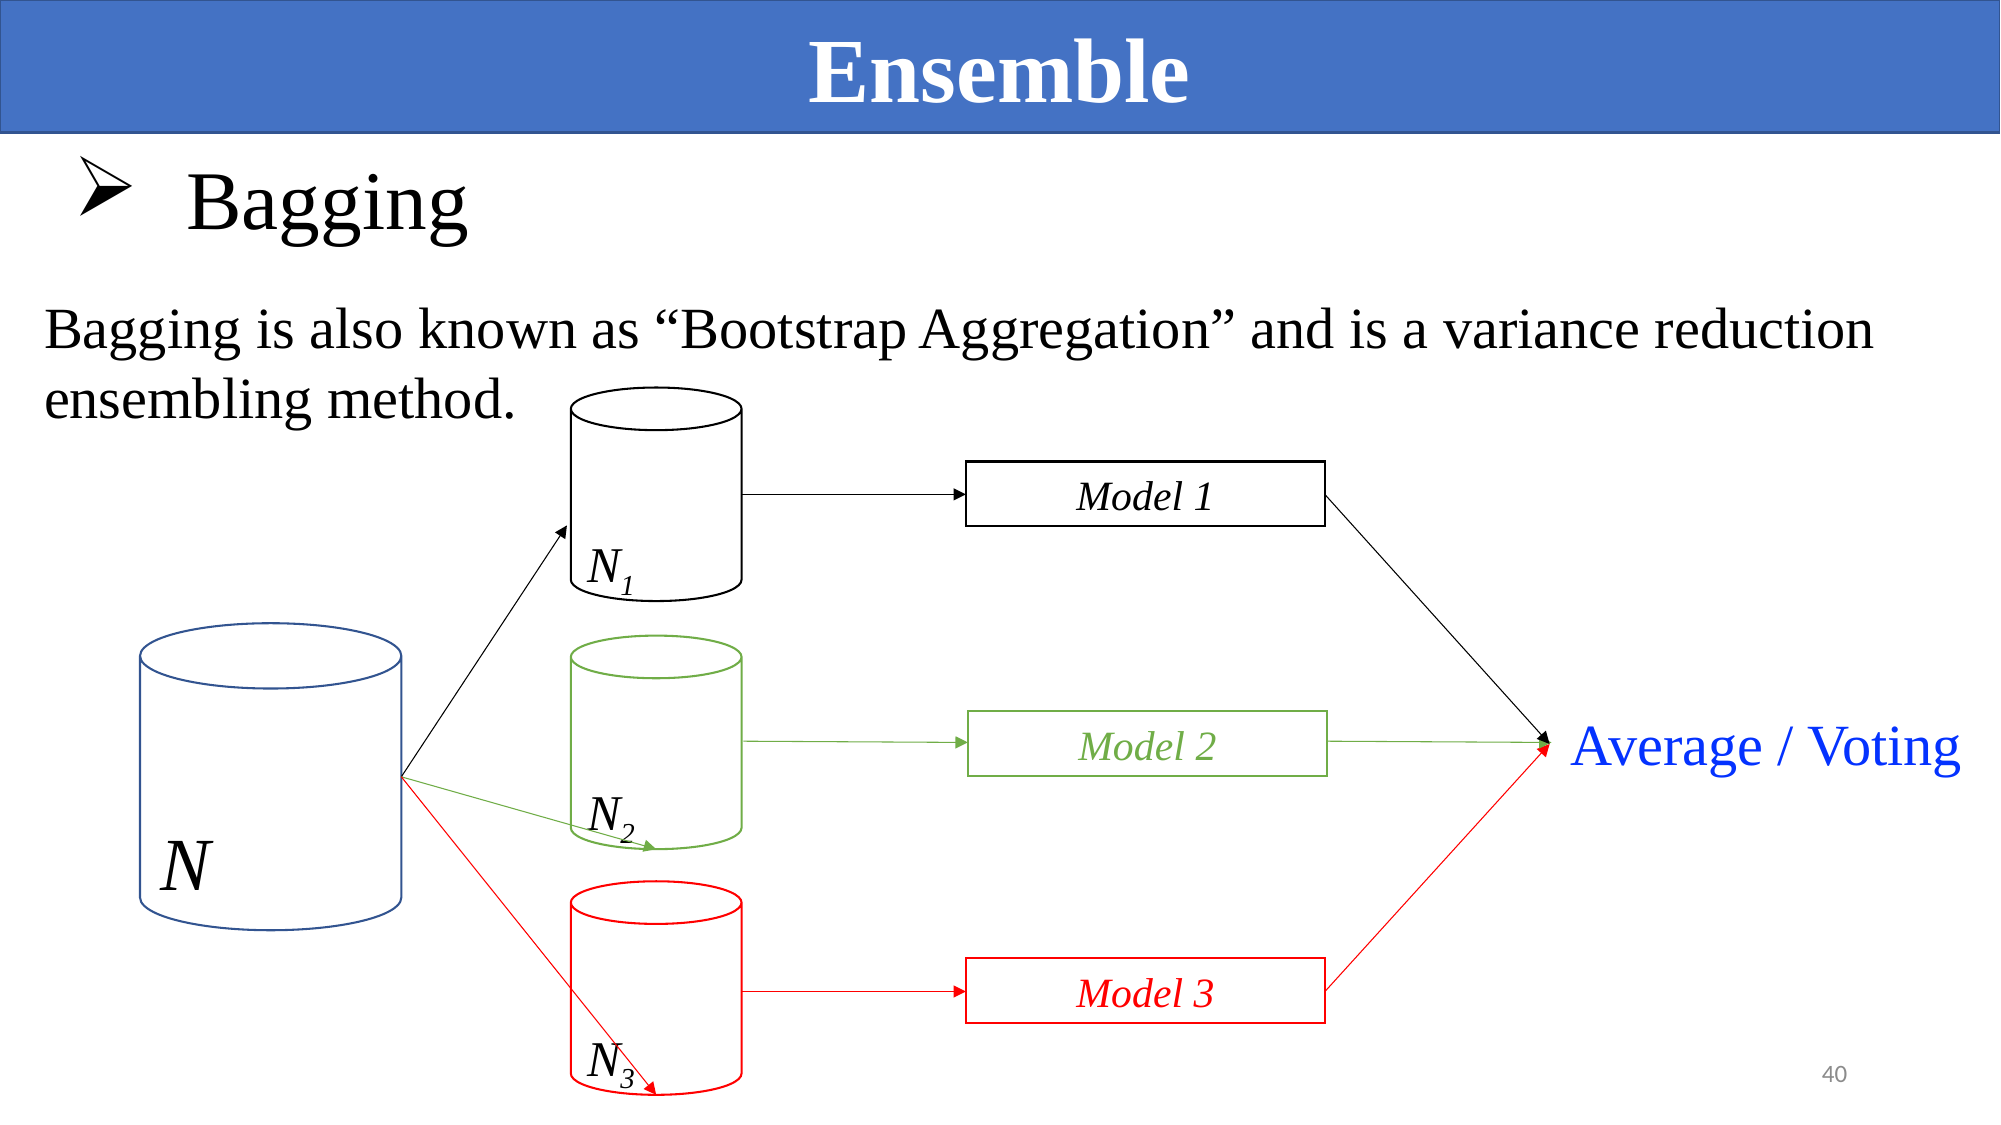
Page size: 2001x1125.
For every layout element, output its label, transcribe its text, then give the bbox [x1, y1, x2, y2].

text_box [1324, 494, 1550, 744]
text_box Ensemble [0, 0, 2000, 134]
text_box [1325, 744, 1550, 992]
text_box Model 3 [965, 957, 1326, 1024]
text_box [566, 387, 742, 602]
slide_number 39 [1412, 1042, 1863, 1103]
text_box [401, 776, 571, 989]
text_box Bagging is also known as “Bootstrap Aggregation” and is a variance reduction ensembling method. [29, 283, 1933, 438]
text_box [117, 623, 401, 939]
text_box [401, 742, 571, 776]
text_box Model 2 [967, 710, 1325, 777]
text_box Model 1 [965, 460, 1326, 527]
text_box Average / Voting [1555, 699, 1982, 785]
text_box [401, 525, 567, 742]
text_box Bagging [58, 139, 742, 254]
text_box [566, 881, 742, 1095]
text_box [567, 635, 742, 850]
